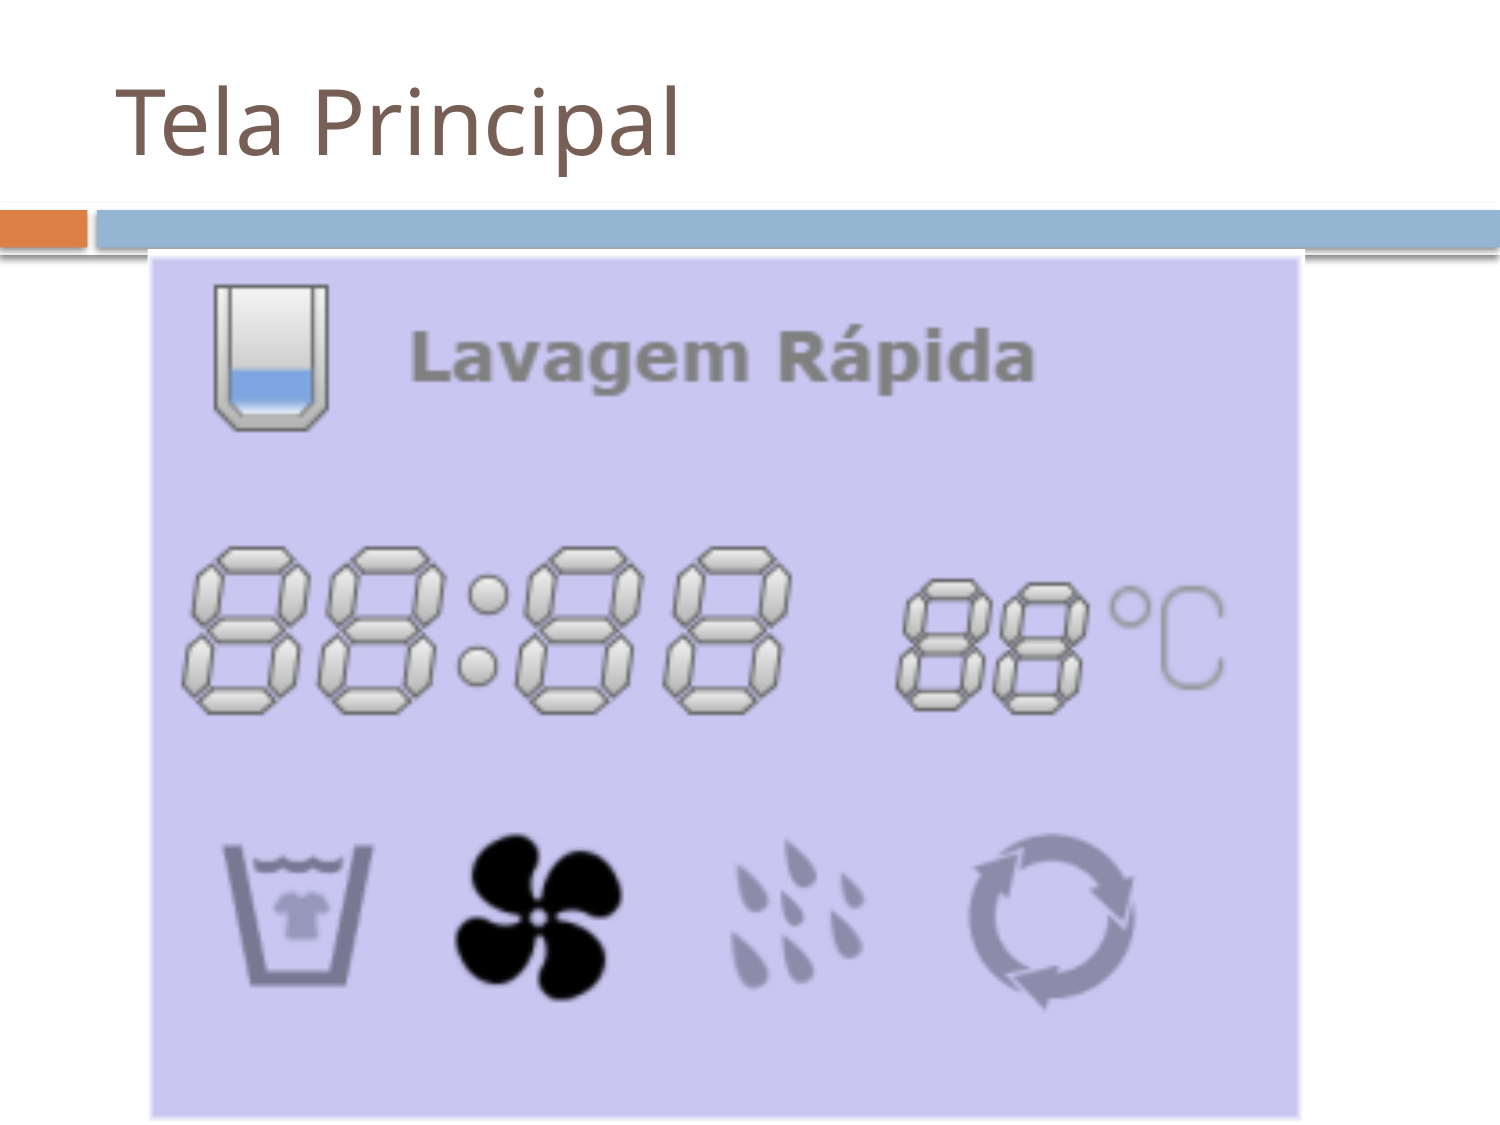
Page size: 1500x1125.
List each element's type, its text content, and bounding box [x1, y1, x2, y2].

picture [147, 249, 1306, 1125]
title Tela Principal [100, 37, 1438, 200]
